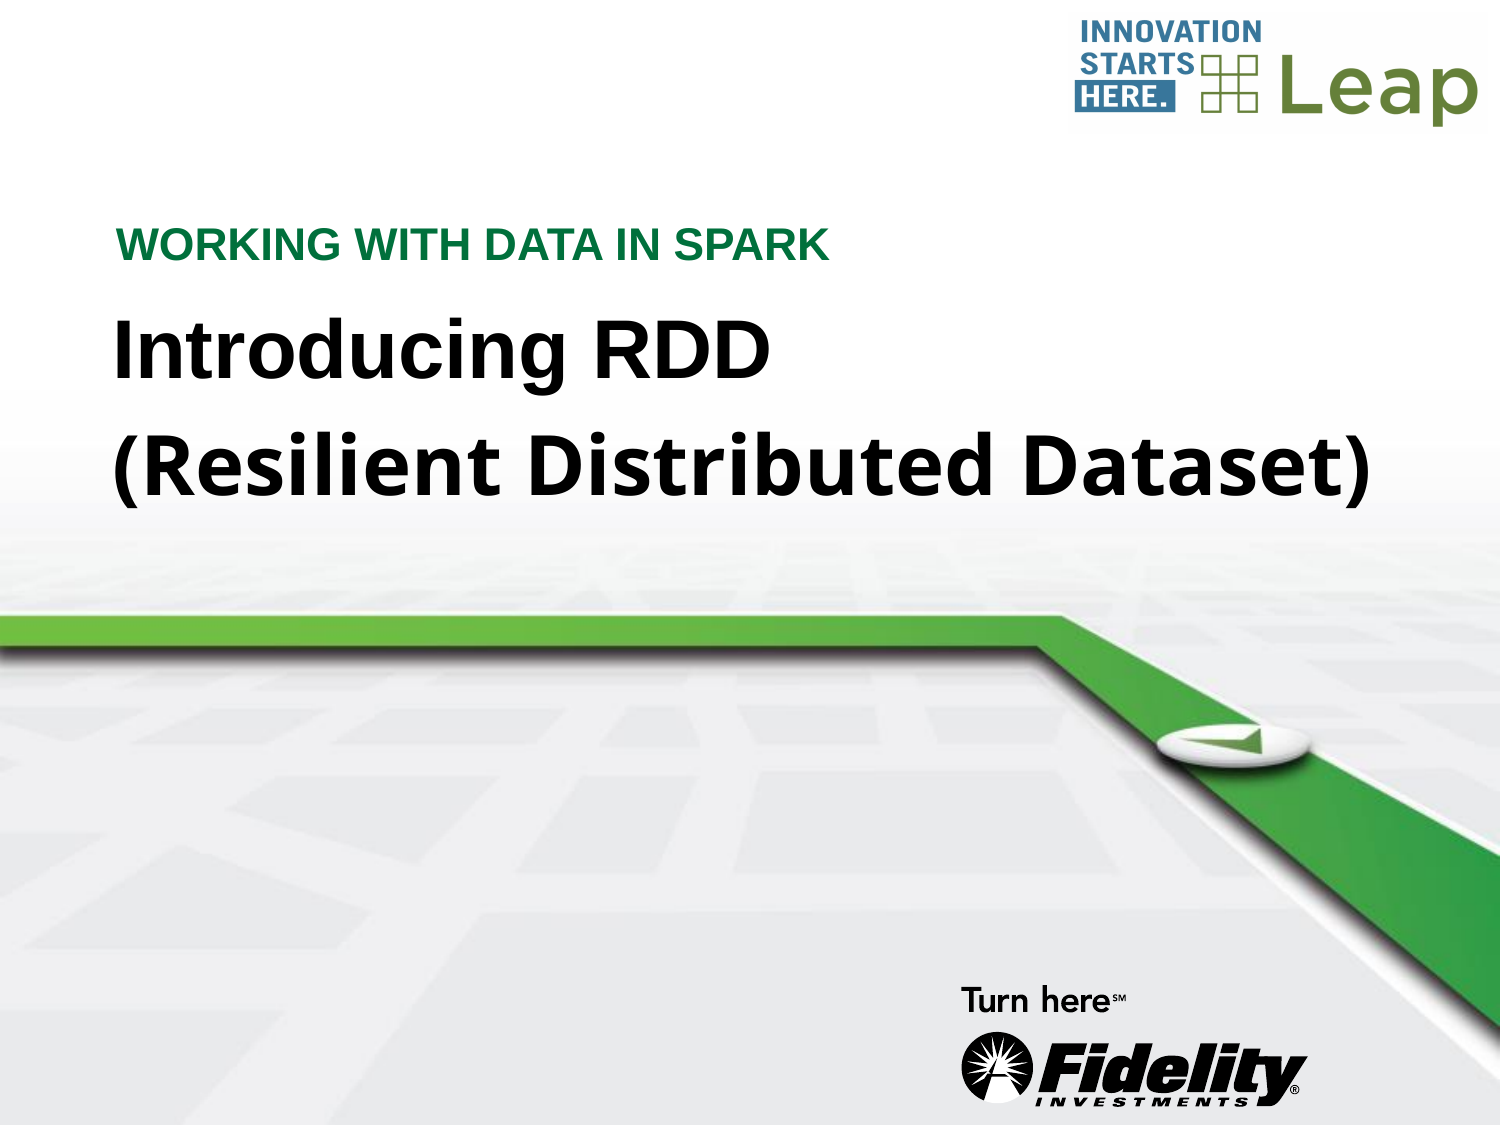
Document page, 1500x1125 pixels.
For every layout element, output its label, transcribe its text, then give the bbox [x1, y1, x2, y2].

picture [0, 178, 1500, 1125]
title Working with data in Spark [100, 190, 1431, 277]
picture [1068, 12, 1488, 134]
subtitle Introducing RDD (Resilient Distributed Dataset) [97, 288, 1438, 430]
